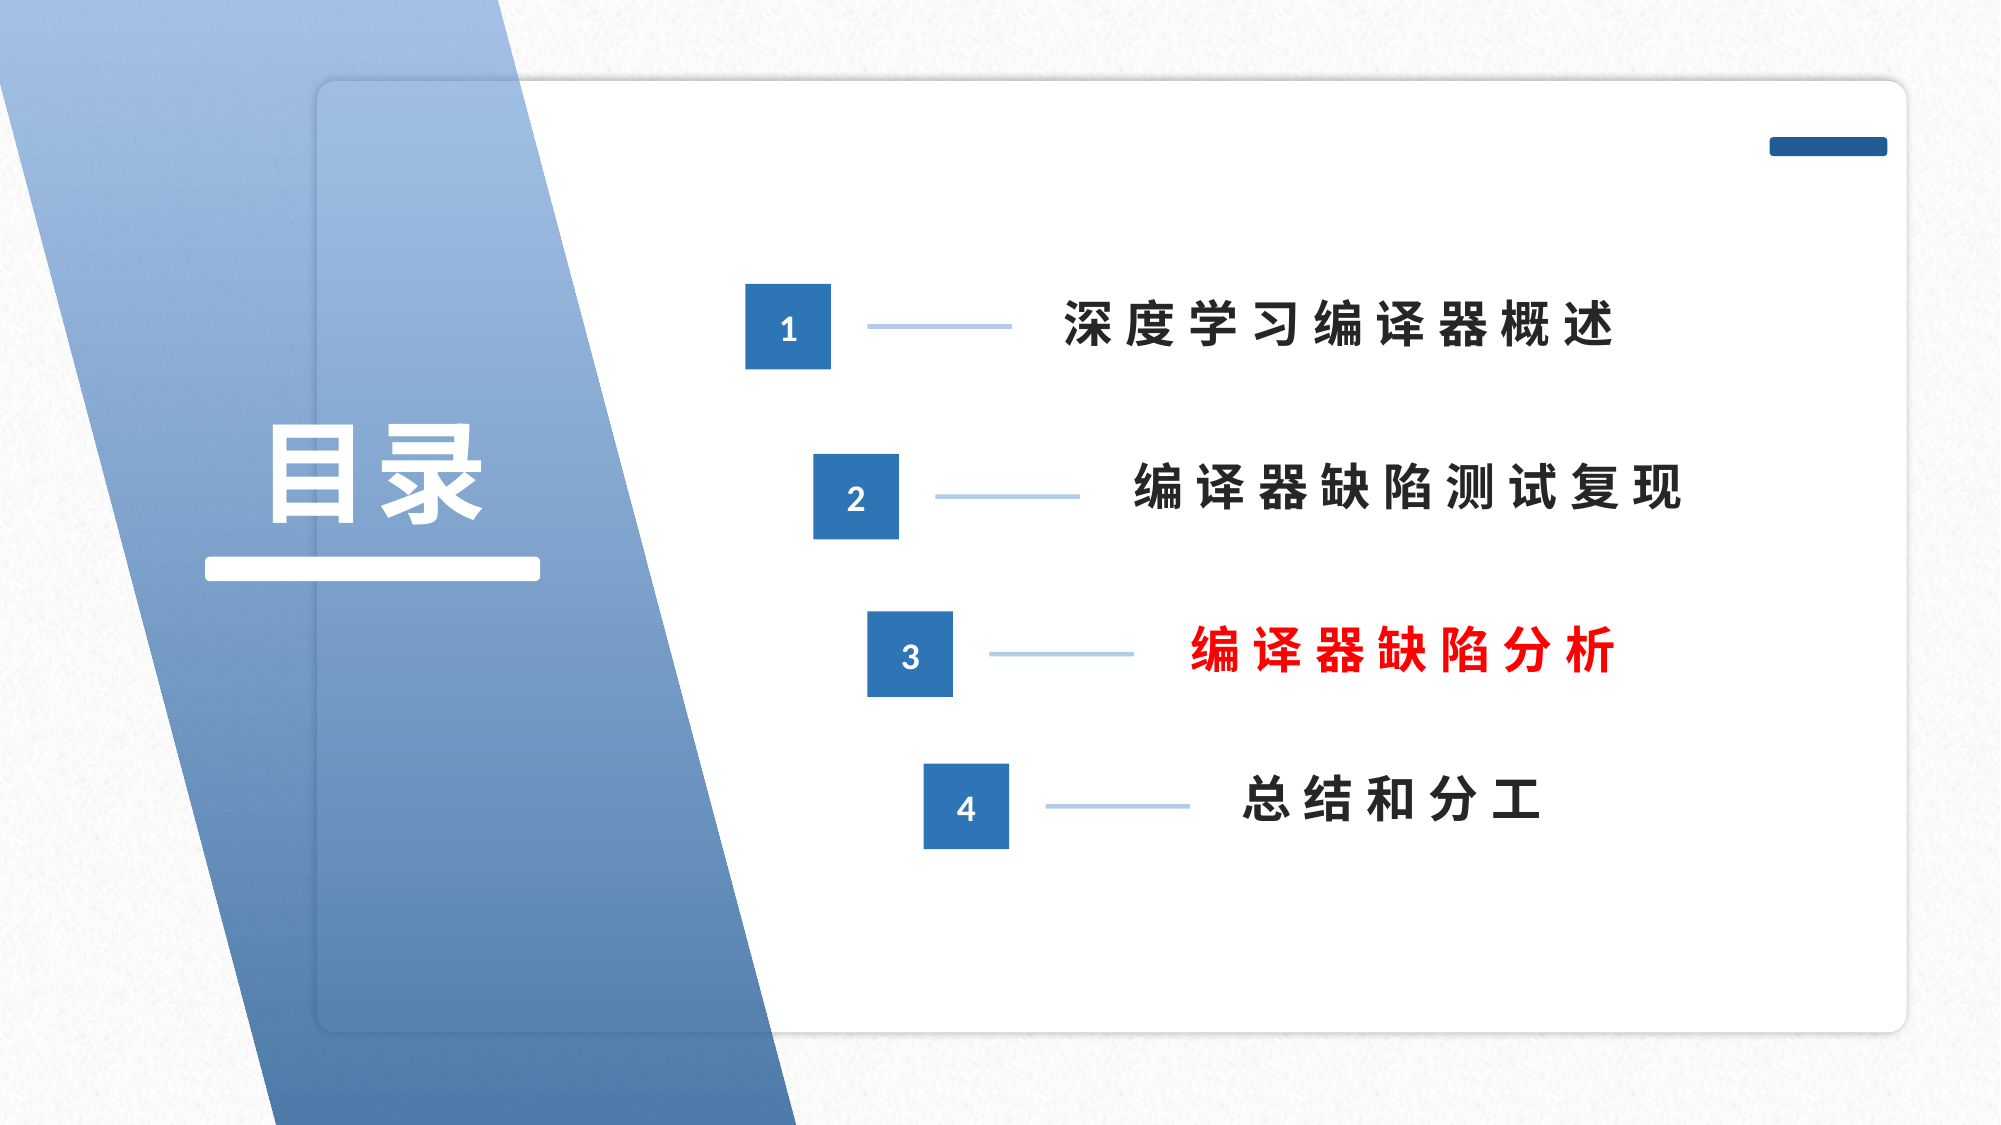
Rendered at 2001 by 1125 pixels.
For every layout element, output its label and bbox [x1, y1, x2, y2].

text_box [796, 264, 1794, 371]
text_box [0, 0, 796, 1125]
text_box [1768, 136, 1889, 158]
text_box [867, 592, 1825, 699]
text_box [813, 434, 1771, 540]
text_box [923, 744, 1881, 850]
text_box [796, 79, 1908, 1034]
